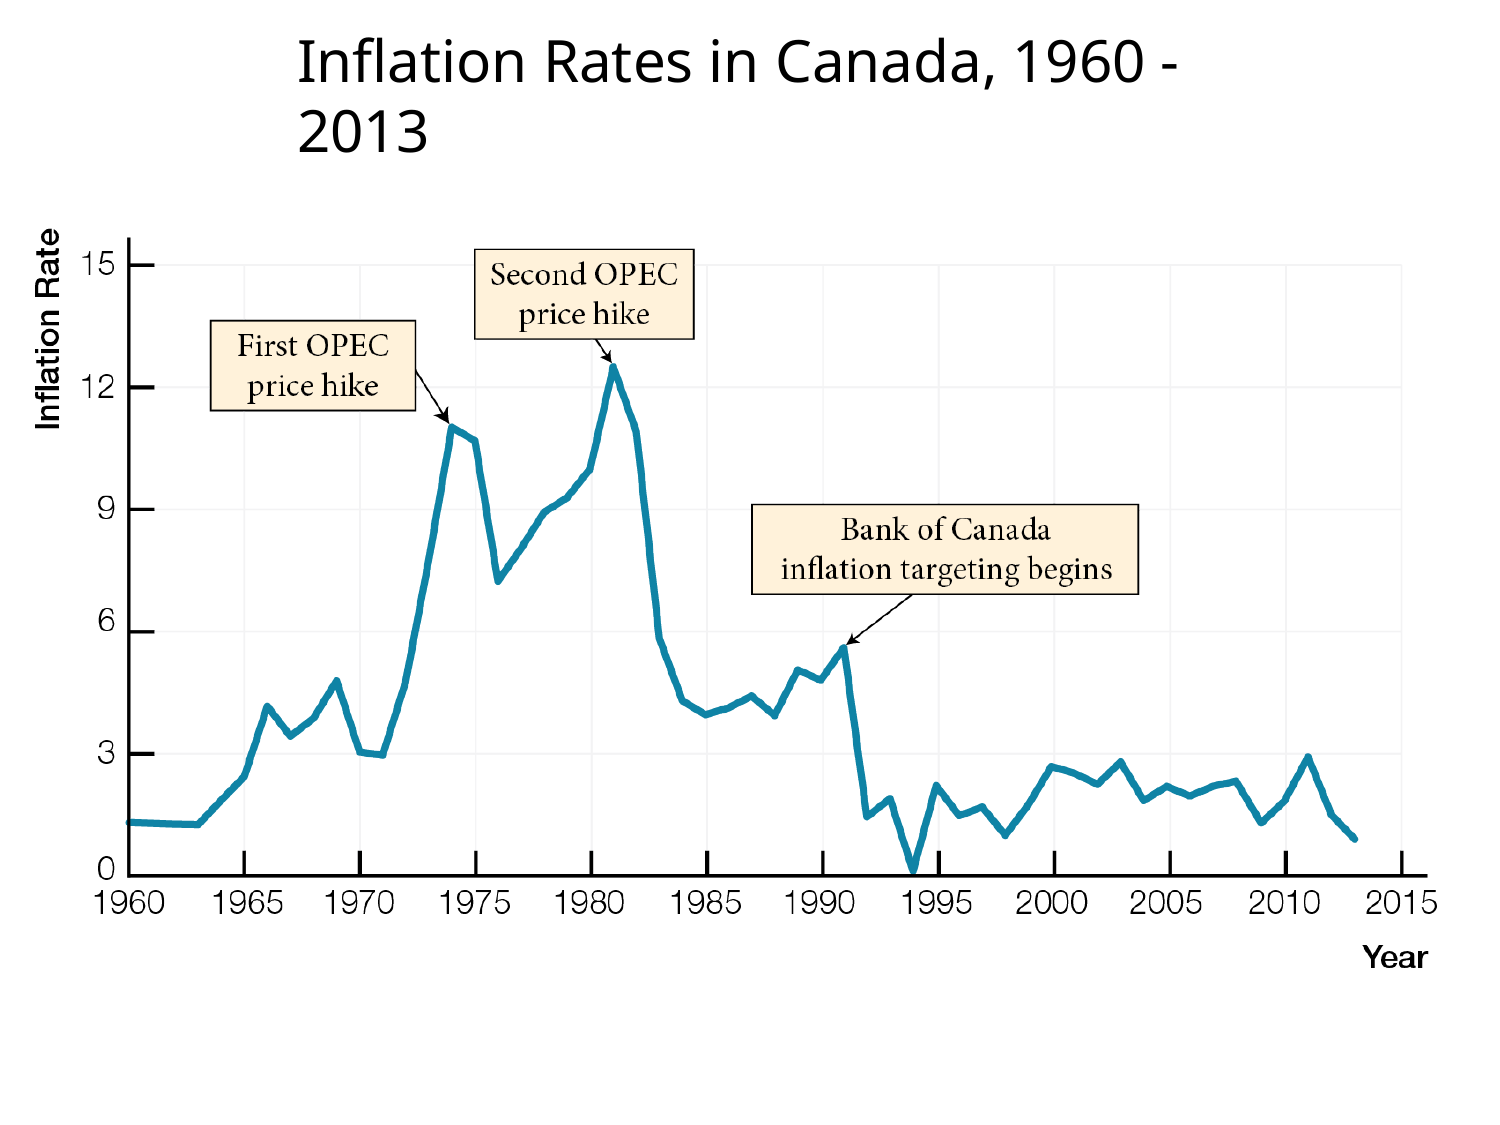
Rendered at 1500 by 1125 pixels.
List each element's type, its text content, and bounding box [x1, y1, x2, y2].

title Inflation Rates in Canada, 1960 - 2013 [282, 0, 1218, 188]
picture [30, 219, 1438, 975]
